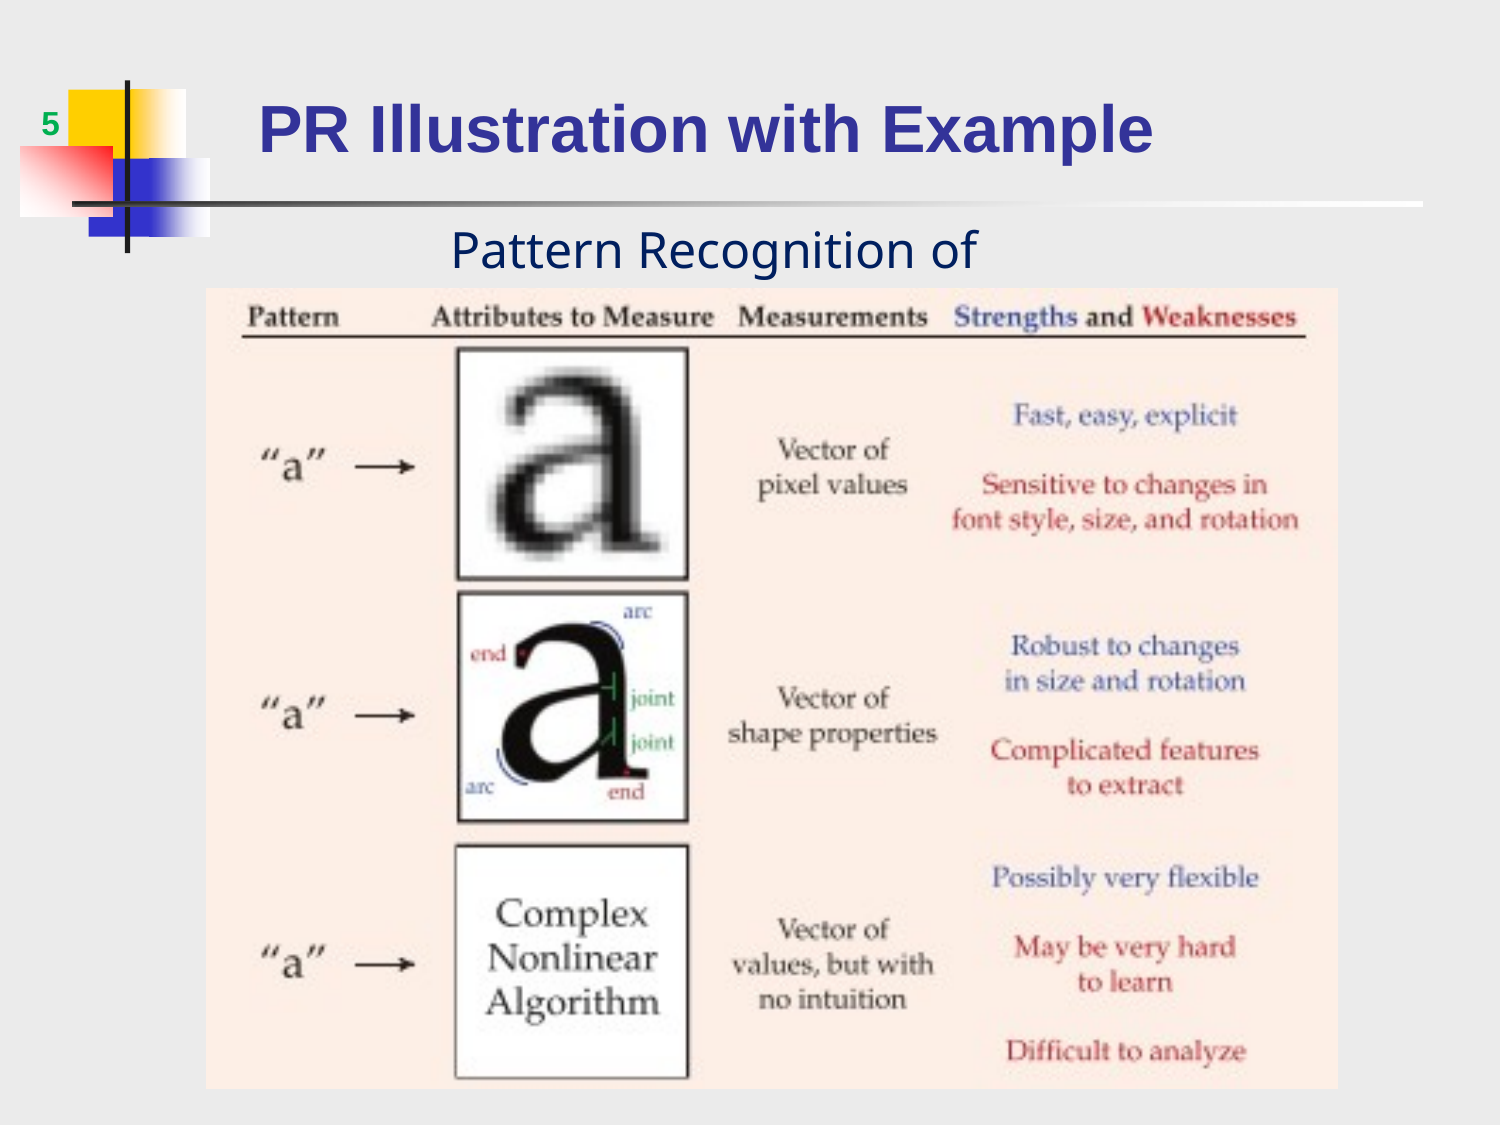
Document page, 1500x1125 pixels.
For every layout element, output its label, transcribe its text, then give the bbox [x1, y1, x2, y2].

picture [20, 89, 1423, 237]
text_box 5 [39, 99, 62, 142]
text_box Pattern Recognition of Text [447, 216, 1053, 286]
text_box PR Illustration with Example [256, 83, 1157, 166]
picture [205, 287, 1338, 1089]
